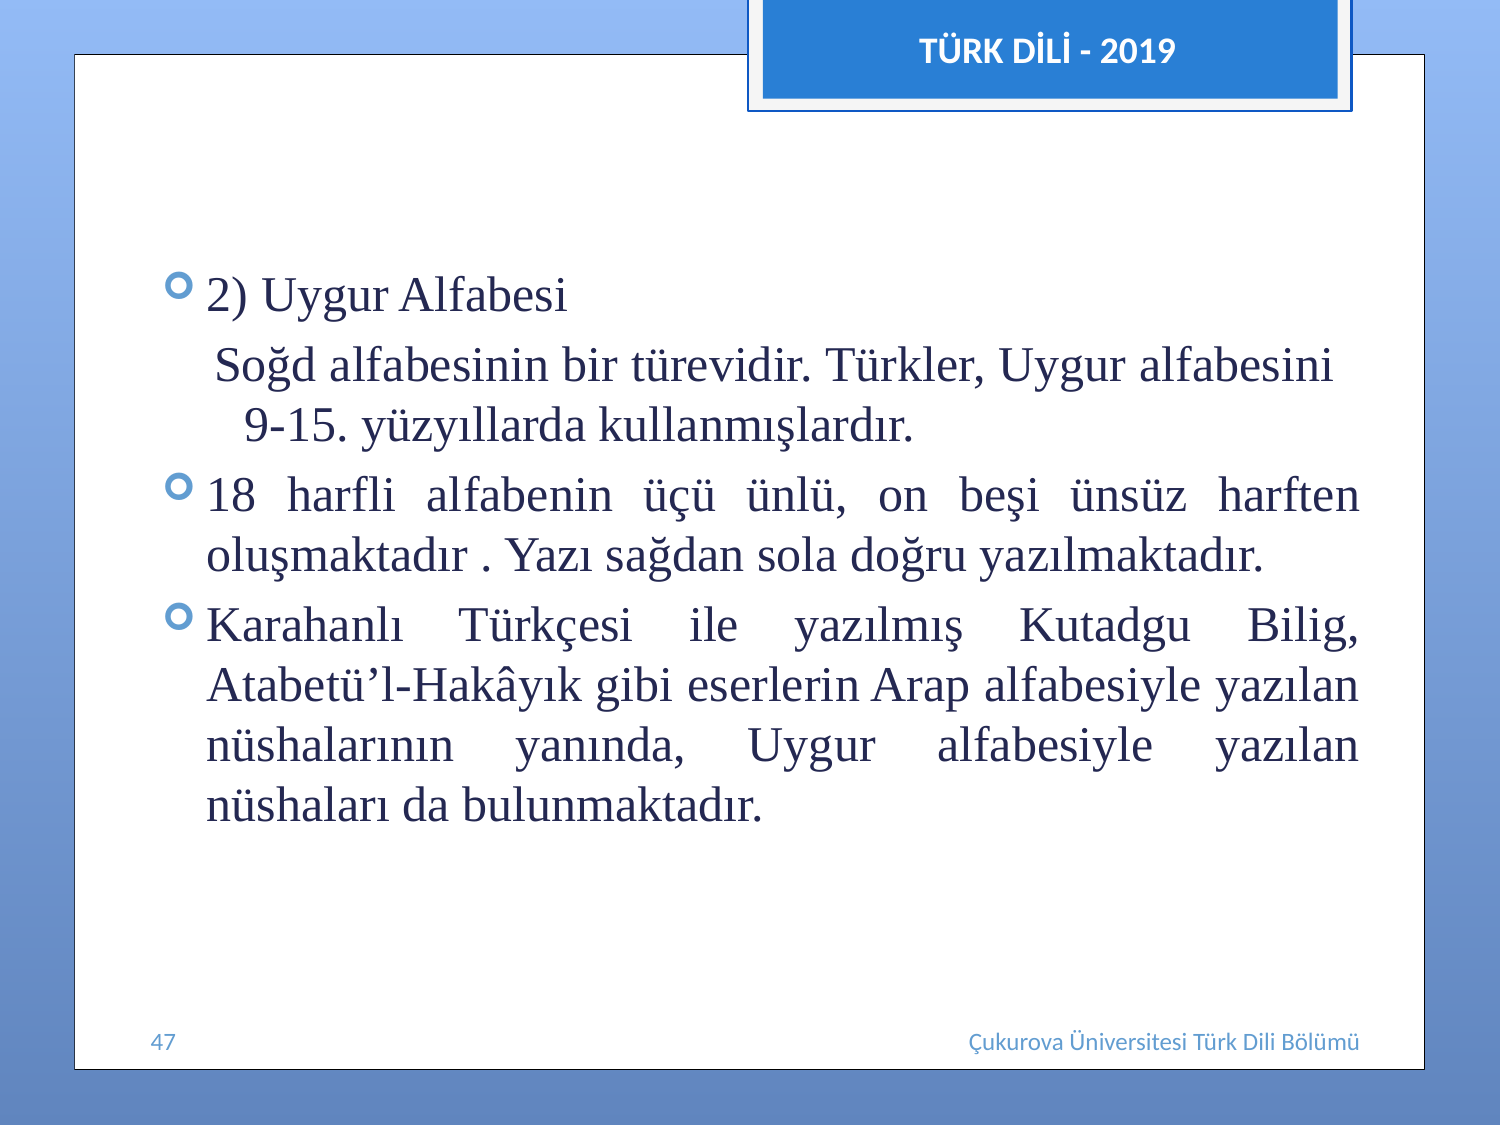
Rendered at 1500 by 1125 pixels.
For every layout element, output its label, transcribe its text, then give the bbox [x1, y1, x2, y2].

list 2) Uygur Alfabesi Soğd alfabesinin bir türevidir. Türkler, Uygur alfabesini 9-15. yüzyıllarda kullanmışlardır. 18 harfli alfabenin üçü ünlü, on beşi ünsüz harften oluşmaktadır . Yazı sağdan sola doğru yazılmaktadır. Karahanlı Türkçesi ile yazılmış Kutadgu Bilig, Atabetü’l-Hakâyık gibi eserlerin Arap alfabesiyle yazılan nüshalarının yanında, Uygur alfabesiyle yazılan nüshaları da bulunmaktadır. [135, 113, 1376, 941]
slide_number TÜRK DİLİ - 2019 [761, 18, 1334, 79]
slide_number 47 [135, 1010, 355, 1071]
footer Çukurova Üniversitesi Türk Dili Bölümü [355, 1010, 1376, 1071]
